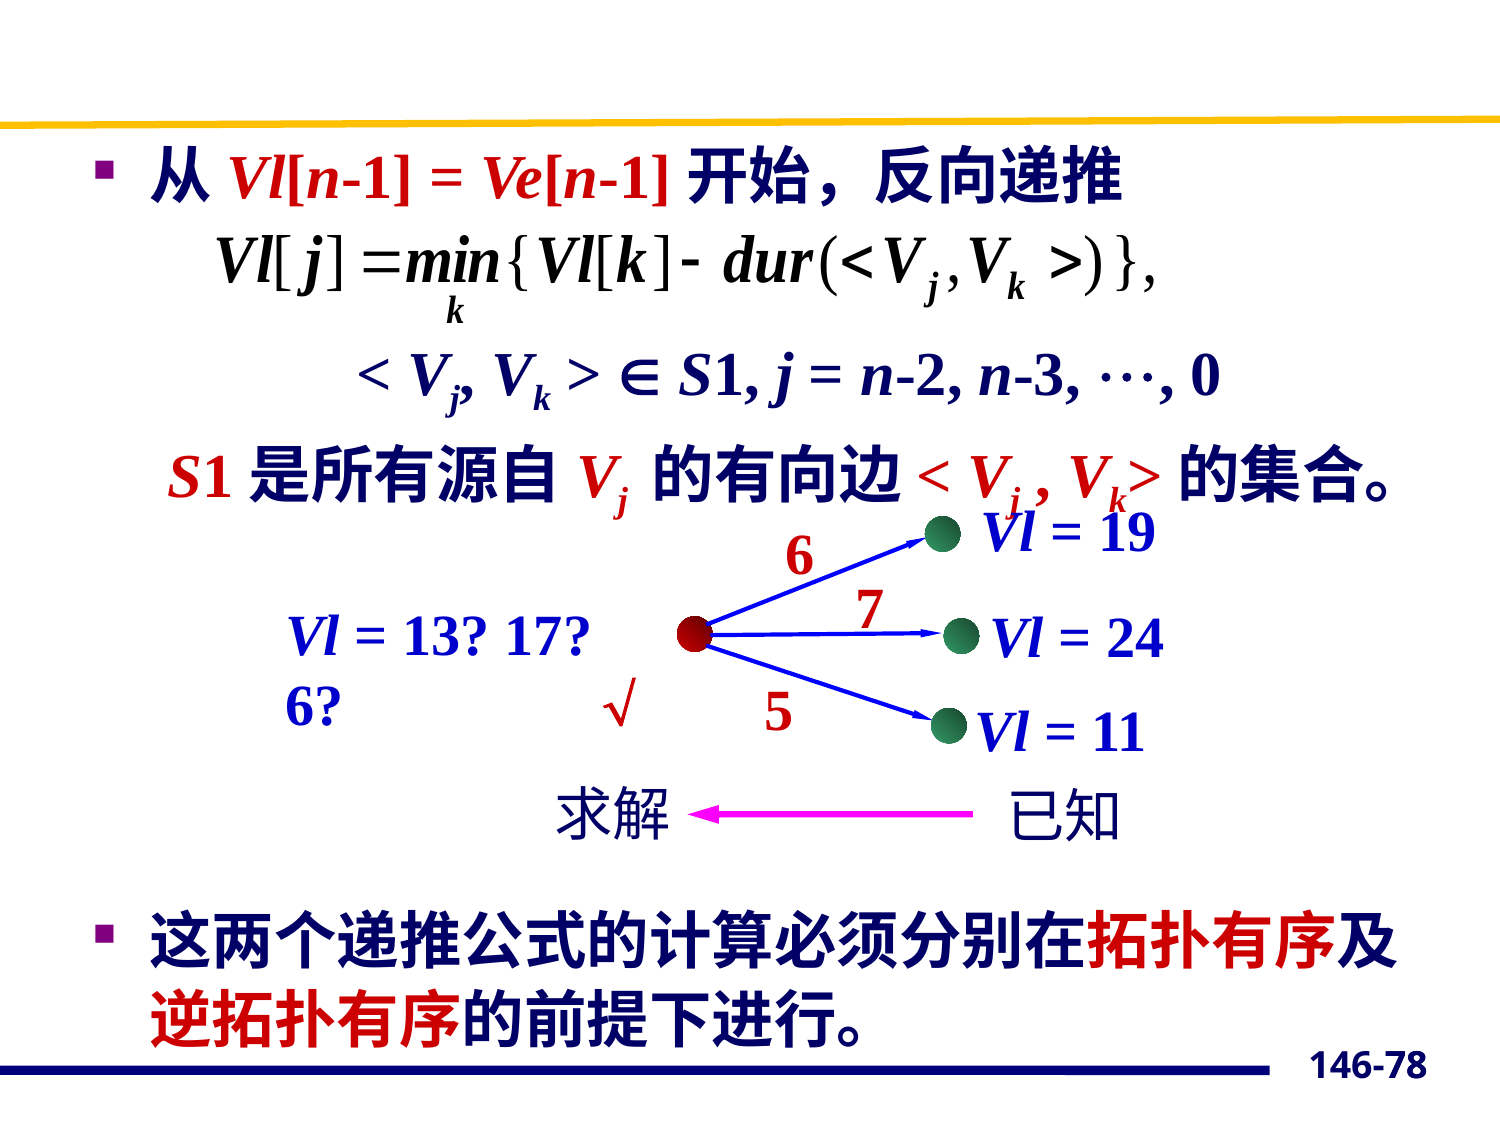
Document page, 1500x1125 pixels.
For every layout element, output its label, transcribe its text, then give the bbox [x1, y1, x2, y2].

text_box [678, 616, 713, 652]
text_box 5 [749, 664, 809, 750]
text_box 7 [841, 562, 901, 648]
text_box [901, 629, 942, 638]
text_box Vl = 24 [974, 591, 1197, 677]
text_box Vl = 11 [959, 685, 1182, 771]
text_box [931, 708, 959, 744]
list 从Vl[n-1] = Ve[n-1]开始，反向递推 < Vj, Vk >  S1, j = n-2, n-3, , 0 S1是所有源自Vj 的有向边< Vj , Vk>的集合。 这两个递推公式的计算必须分别在拓扑有序及逆拓扑有序的前提下进行。 [77, 125, 1453, 1125]
text_box Vl = 13? 17? 6? [270, 589, 678, 745]
text_box [687, 808, 973, 821]
text_box 求解 [539, 769, 686, 855]
text_box [943, 618, 974, 654]
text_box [210, 214, 1170, 340]
text_box Vl = 19 [966, 485, 1188, 571]
text_box 6 [770, 508, 830, 594]
text_box  [587, 659, 649, 745]
text_box 已知 [991, 771, 1138, 857]
text_box [864, 537, 925, 562]
text_box [924, 516, 961, 552]
text_box [809, 679, 932, 721]
